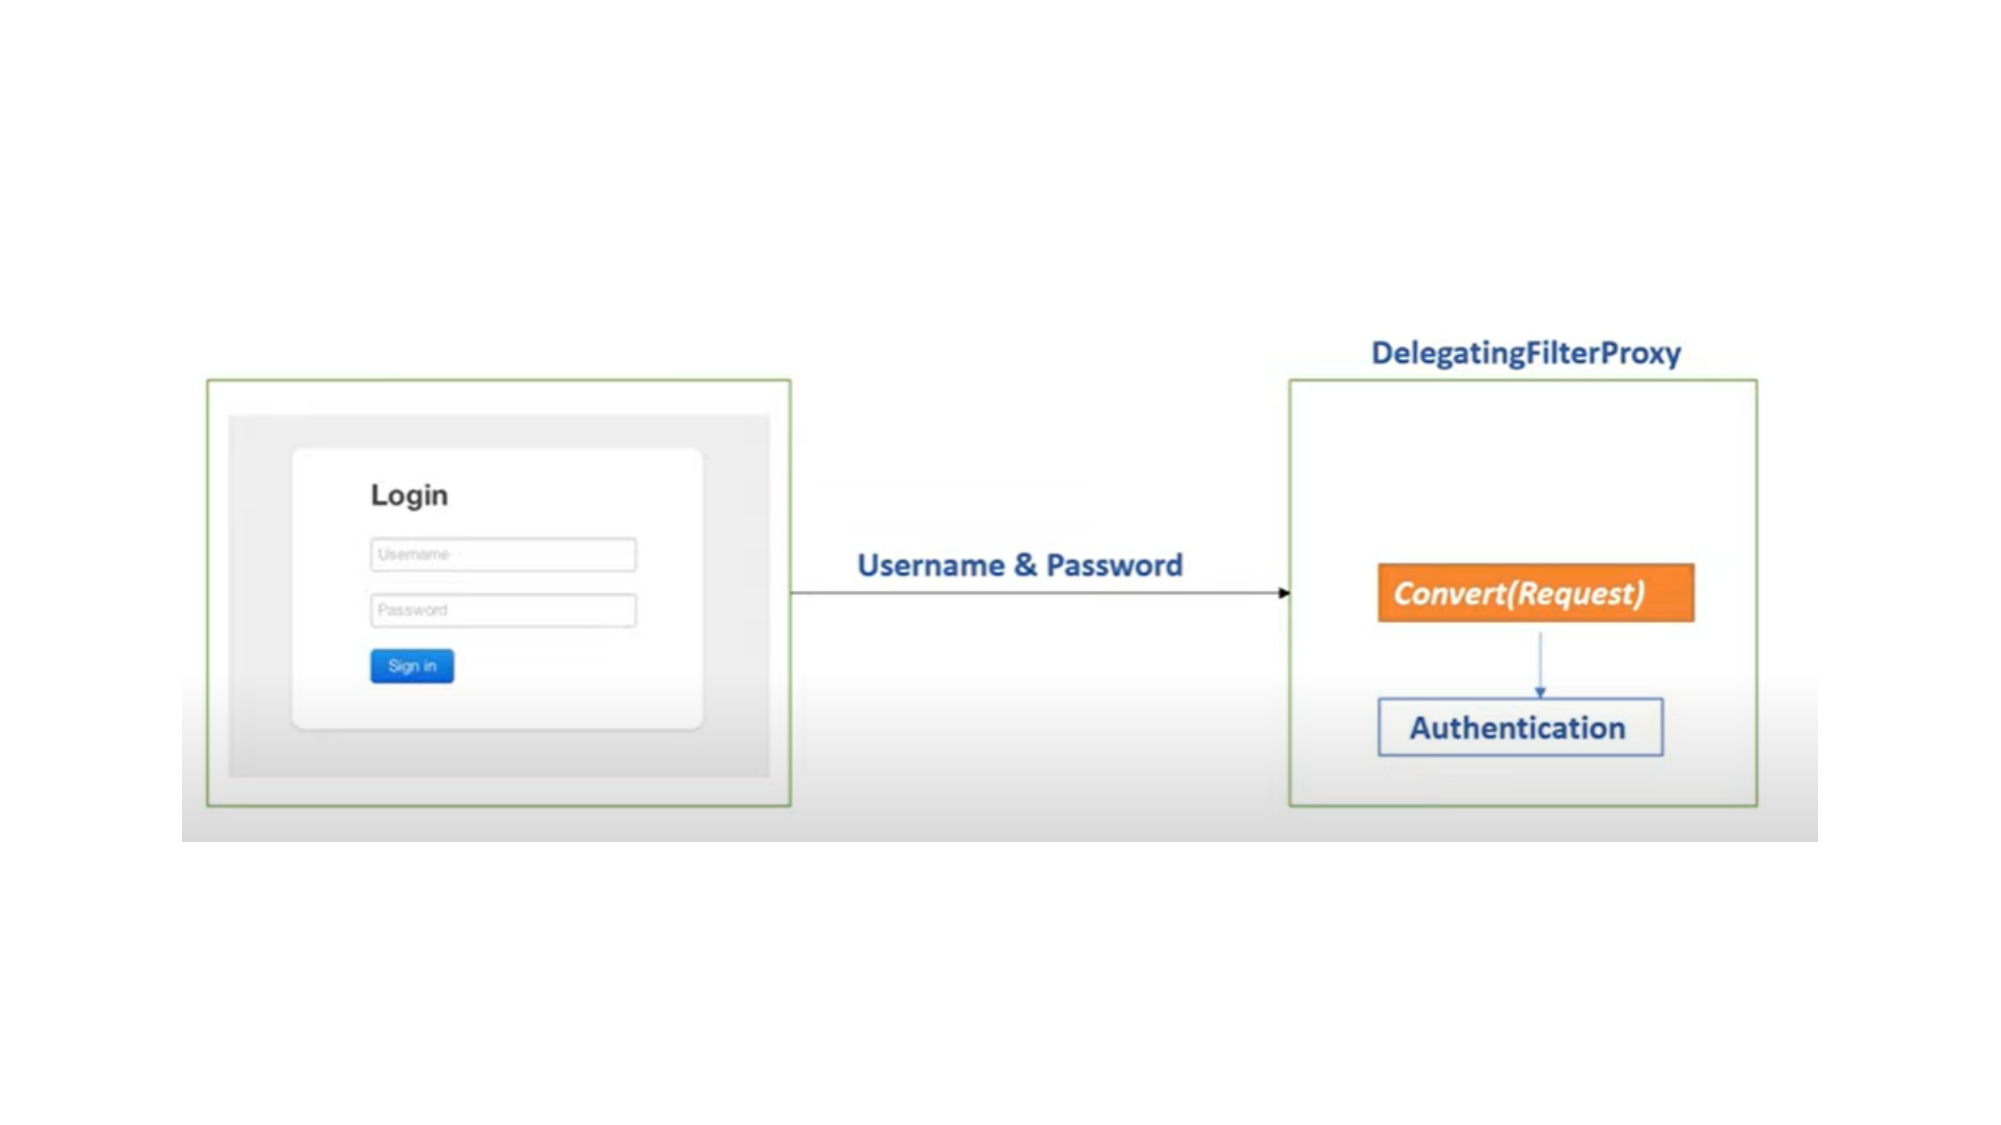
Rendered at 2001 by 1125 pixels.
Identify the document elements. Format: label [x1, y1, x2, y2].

picture [181, 203, 1818, 842]
